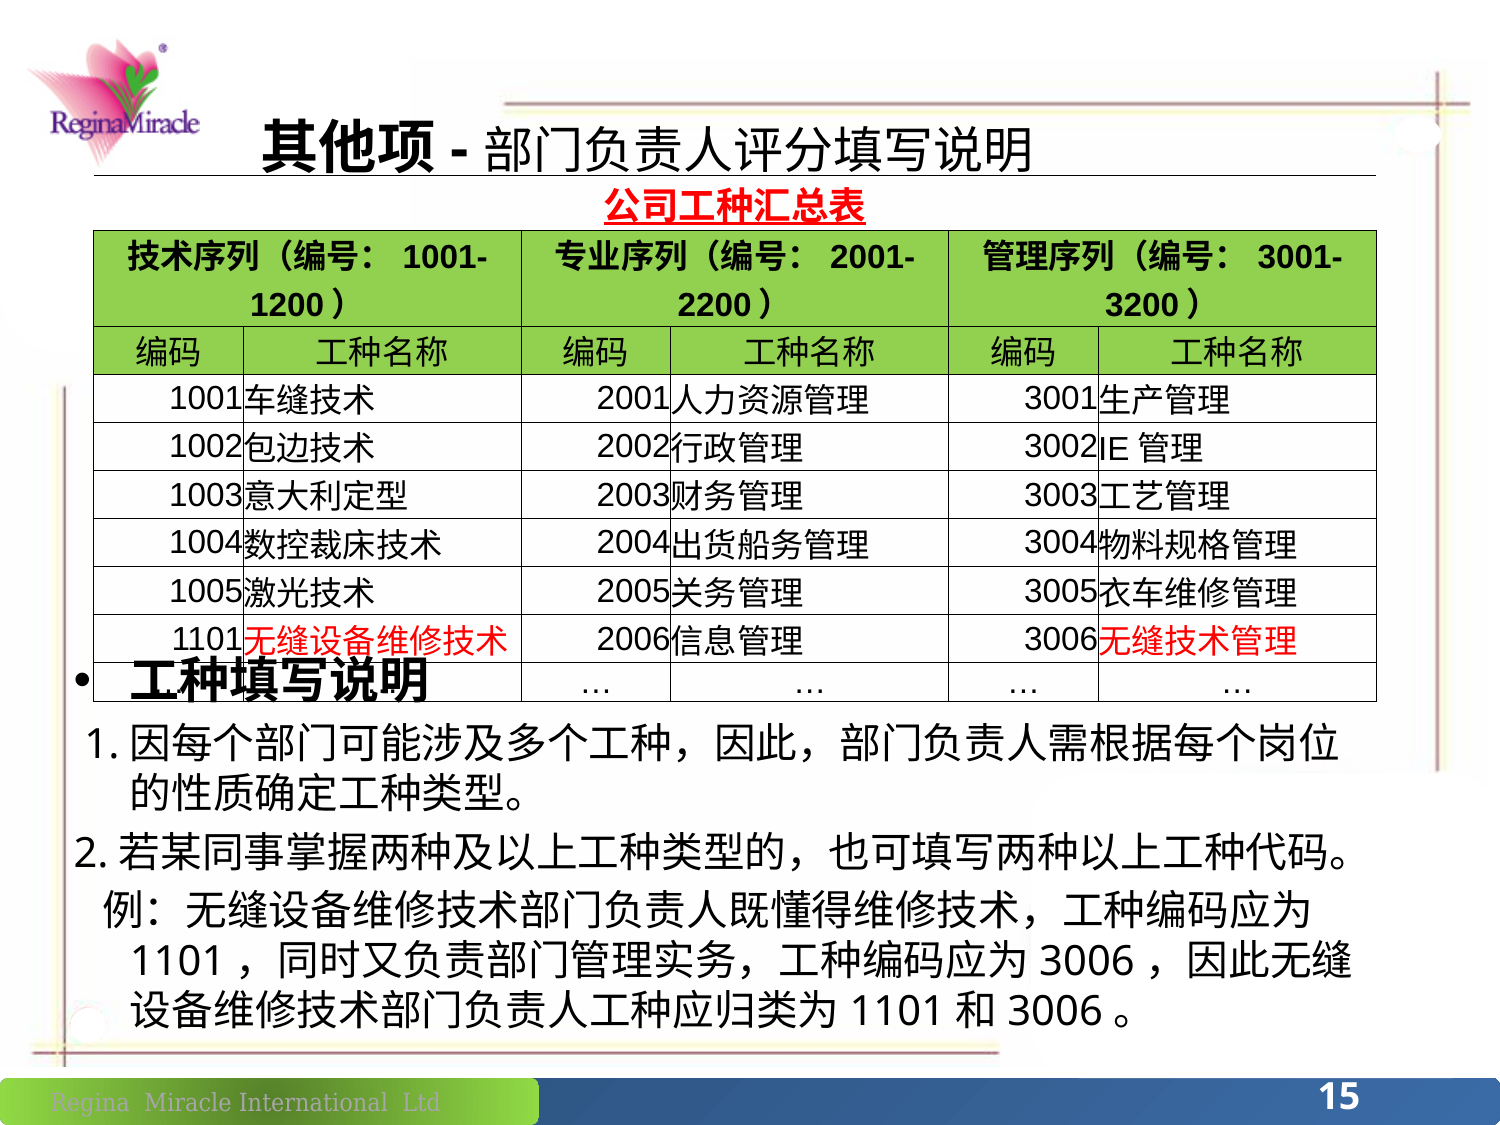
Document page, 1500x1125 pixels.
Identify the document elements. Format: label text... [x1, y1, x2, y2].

table_cell … [244, 663, 521, 701]
table_cell 2003 [522, 471, 670, 518]
table_cell 财务管理 [671, 471, 948, 518]
table_cell 意大利定型 [244, 471, 521, 518]
table_cell 1004 [94, 519, 243, 566]
table_cell 人力资源管理 [671, 375, 948, 422]
table_cell 编码 [94, 327, 243, 374]
table_cell 3003 [949, 471, 1098, 518]
table_cell … [94, 663, 243, 701]
table_cell 无缝技术管理 [1099, 615, 1376, 662]
table_cell … [671, 663, 948, 701]
table_cell 行政管理 [671, 423, 948, 470]
table_cell 1101 [94, 615, 243, 662]
table_cell 激光技术 [244, 567, 521, 614]
table_cell 车缝技术 [244, 375, 521, 422]
table_cell 3005 [949, 567, 1098, 614]
table_cell 物料规格管理 [1099, 519, 1376, 566]
table_cell 3001 [949, 375, 1098, 422]
table_cell 3006 [949, 615, 1098, 662]
table_cell 无缝设备维修技术 [244, 615, 521, 662]
table_cell 1003 [94, 471, 243, 518]
table_cell … [1099, 663, 1376, 701]
table_cell 信息管理 [671, 615, 948, 662]
picture [14, 23, 200, 177]
table_cell 工种名称 [1099, 327, 1376, 374]
table_cell 编码 [522, 327, 670, 374]
table_cell 2002 [522, 423, 670, 470]
text_box 15 [1263, 1064, 1500, 1125]
table_cell 工种名称 [244, 327, 521, 374]
table_cell 专业序列（编号：2001-2200） [522, 231, 948, 326]
table_cell 工艺管理 [1099, 471, 1376, 518]
table_cell … [949, 663, 1098, 701]
table_cell 3002 [949, 423, 1098, 470]
table_cell 生产管理 [1099, 375, 1376, 422]
table_cell 2006 [522, 615, 670, 662]
table_cell 出货船务管理 [671, 519, 948, 566]
table_cell 3004 [949, 519, 1098, 566]
table_cell 包边技术 [244, 423, 521, 470]
picture [0, 304, 93, 1067]
table_cell 2005 [522, 567, 670, 614]
picture [411, 58, 1489, 791]
table_cell 工种名称 [671, 327, 948, 374]
table_cell 数控裁床技术 [244, 519, 521, 566]
text_box 其他项-部门负责人评分填写说明 [246, 103, 1336, 175]
table_cell 管理序列（编号：3001-3200） [949, 231, 1376, 326]
table_cell 2004 [522, 519, 670, 566]
table_cell 关务管理 [671, 567, 948, 614]
table_cell 技术序列（编号：1001-1200） [94, 231, 521, 326]
table_cell 1001 [94, 375, 243, 422]
table_header 公司工种汇总表 [94, 176, 1376, 230]
table_cell … [522, 663, 670, 701]
table_cell IE管理 [1099, 423, 1376, 470]
table_cell 2001 [522, 375, 670, 422]
table_cell 编码 [949, 327, 1098, 374]
table_cell 衣车维修管理 [1099, 567, 1376, 614]
table_cell 1005 [94, 567, 243, 614]
table_cell 1002 [94, 423, 243, 470]
list 工种填写说明 1.因每个部门可能涉及多个工种，因此，部门负责人需根据每个岗位的性质确定工种类型。 2.若某同事掌握两种及以上工种类型的，也可填写两种以上工种代码。 例：无缝设备维修技术部门负责人既懂得维修技术，工种编码应为1101，同时又负责部门管理实务，工种编码应为3006，因此无缝设备维修技术部门负责人工种应归类为1101和3006。 [58, 641, 1384, 1091]
